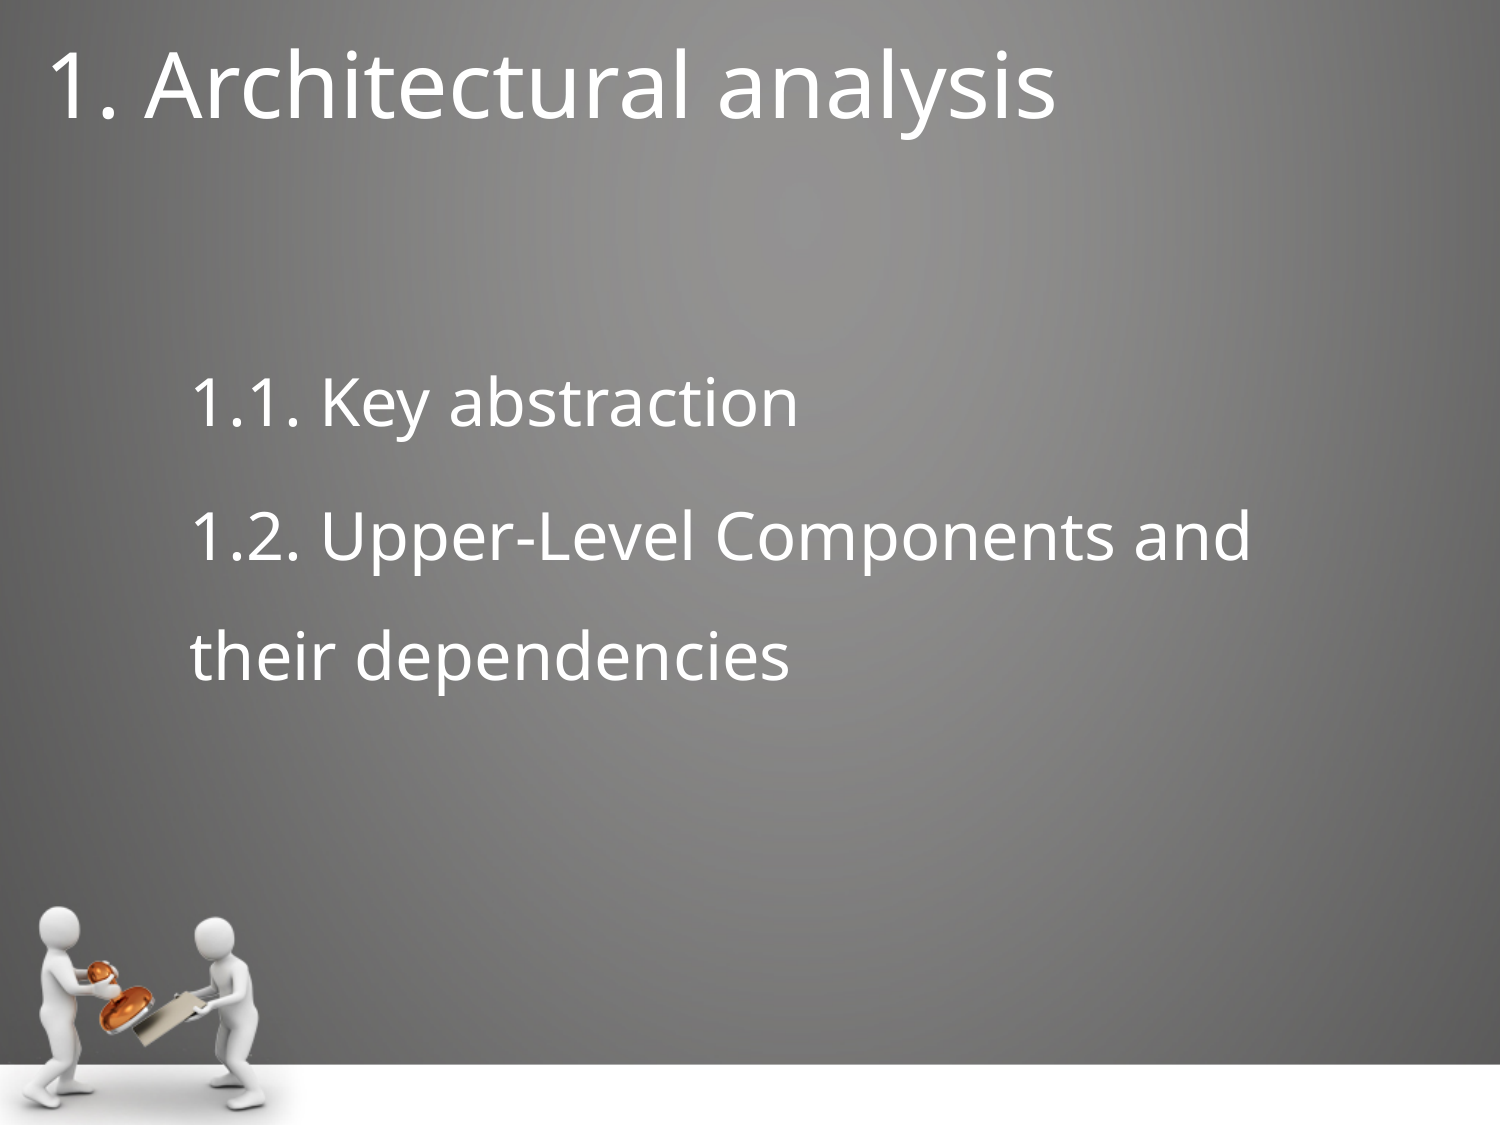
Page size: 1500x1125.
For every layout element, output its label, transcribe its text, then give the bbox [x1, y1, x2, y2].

picture [0, 0, 1500, 1125]
title 1. Architectural analysis [29, 78, 1442, 196]
list 1.1. Key abstraction 1.2. Upper-Level Components and their dependencies [174, 312, 1375, 948]
